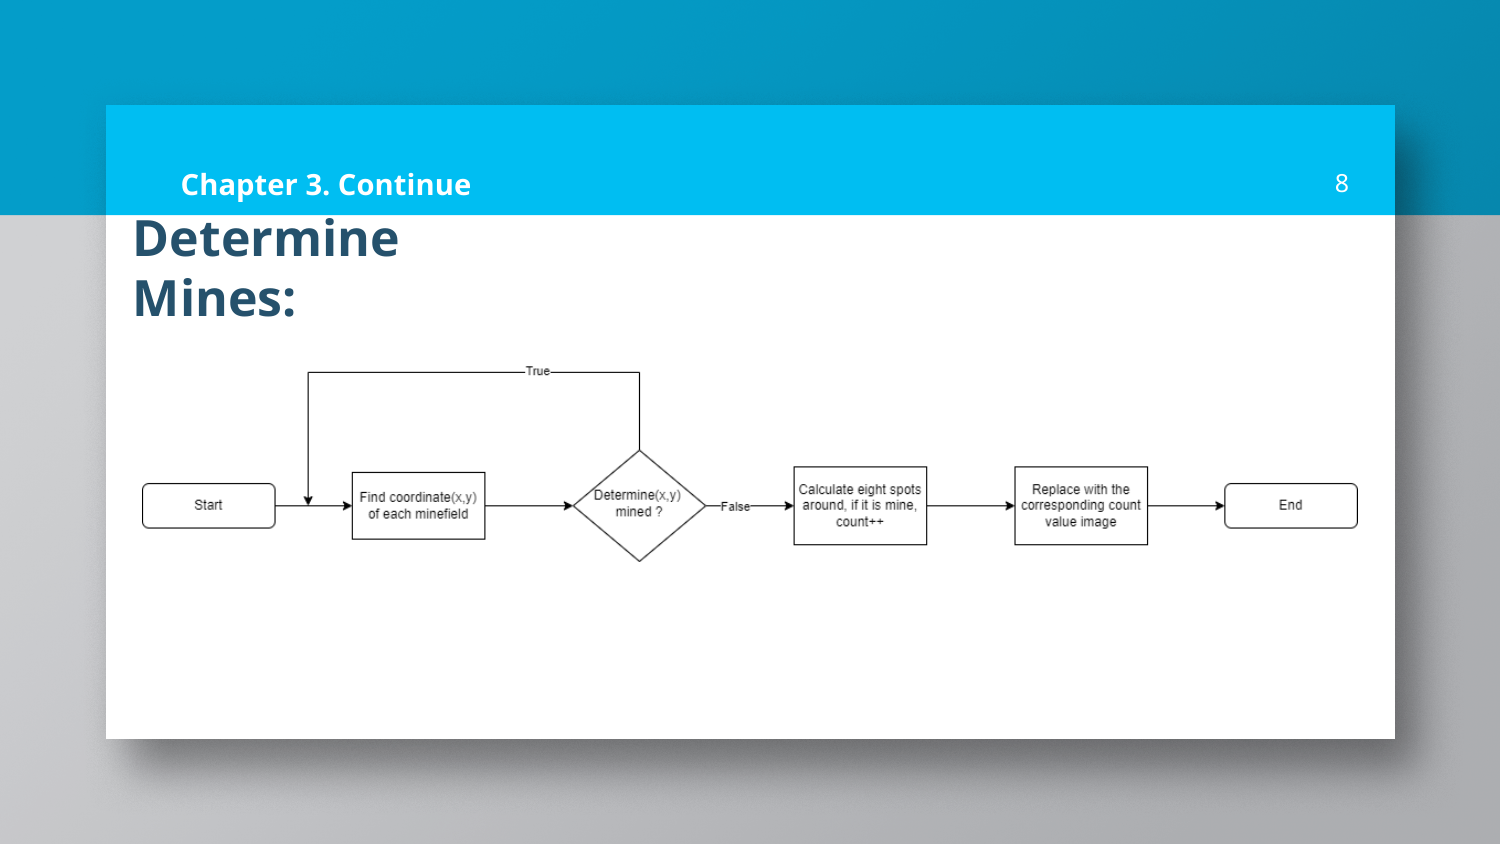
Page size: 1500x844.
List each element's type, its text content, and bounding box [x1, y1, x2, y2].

title Chapter 3. Continue [165, 106, 1336, 217]
picture [0, 216, 1500, 844]
list Determine Mines: [117, 191, 556, 302]
slide_number 8 [1336, 106, 1364, 217]
